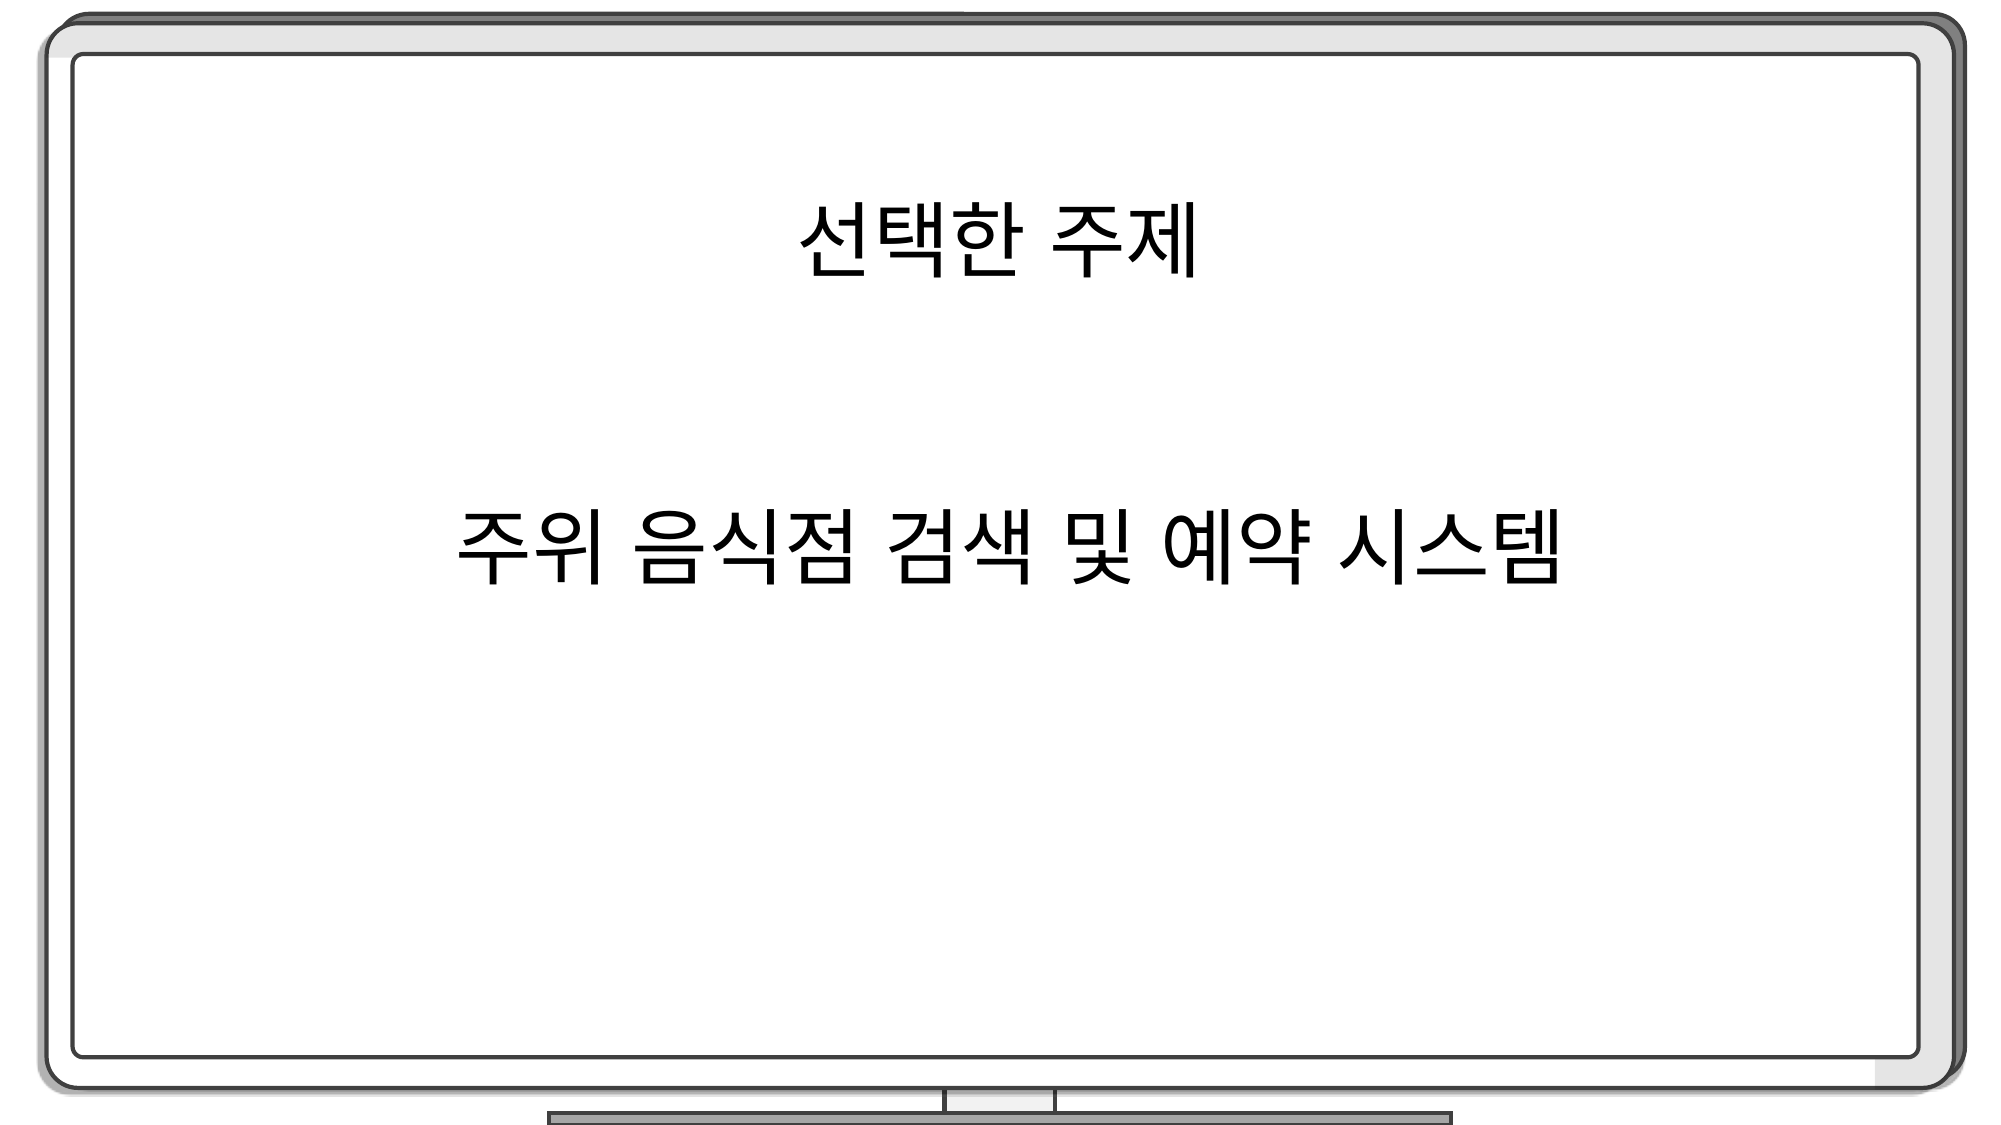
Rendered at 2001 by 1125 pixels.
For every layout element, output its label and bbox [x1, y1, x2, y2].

text_box [45, 13, 1965, 1125]
